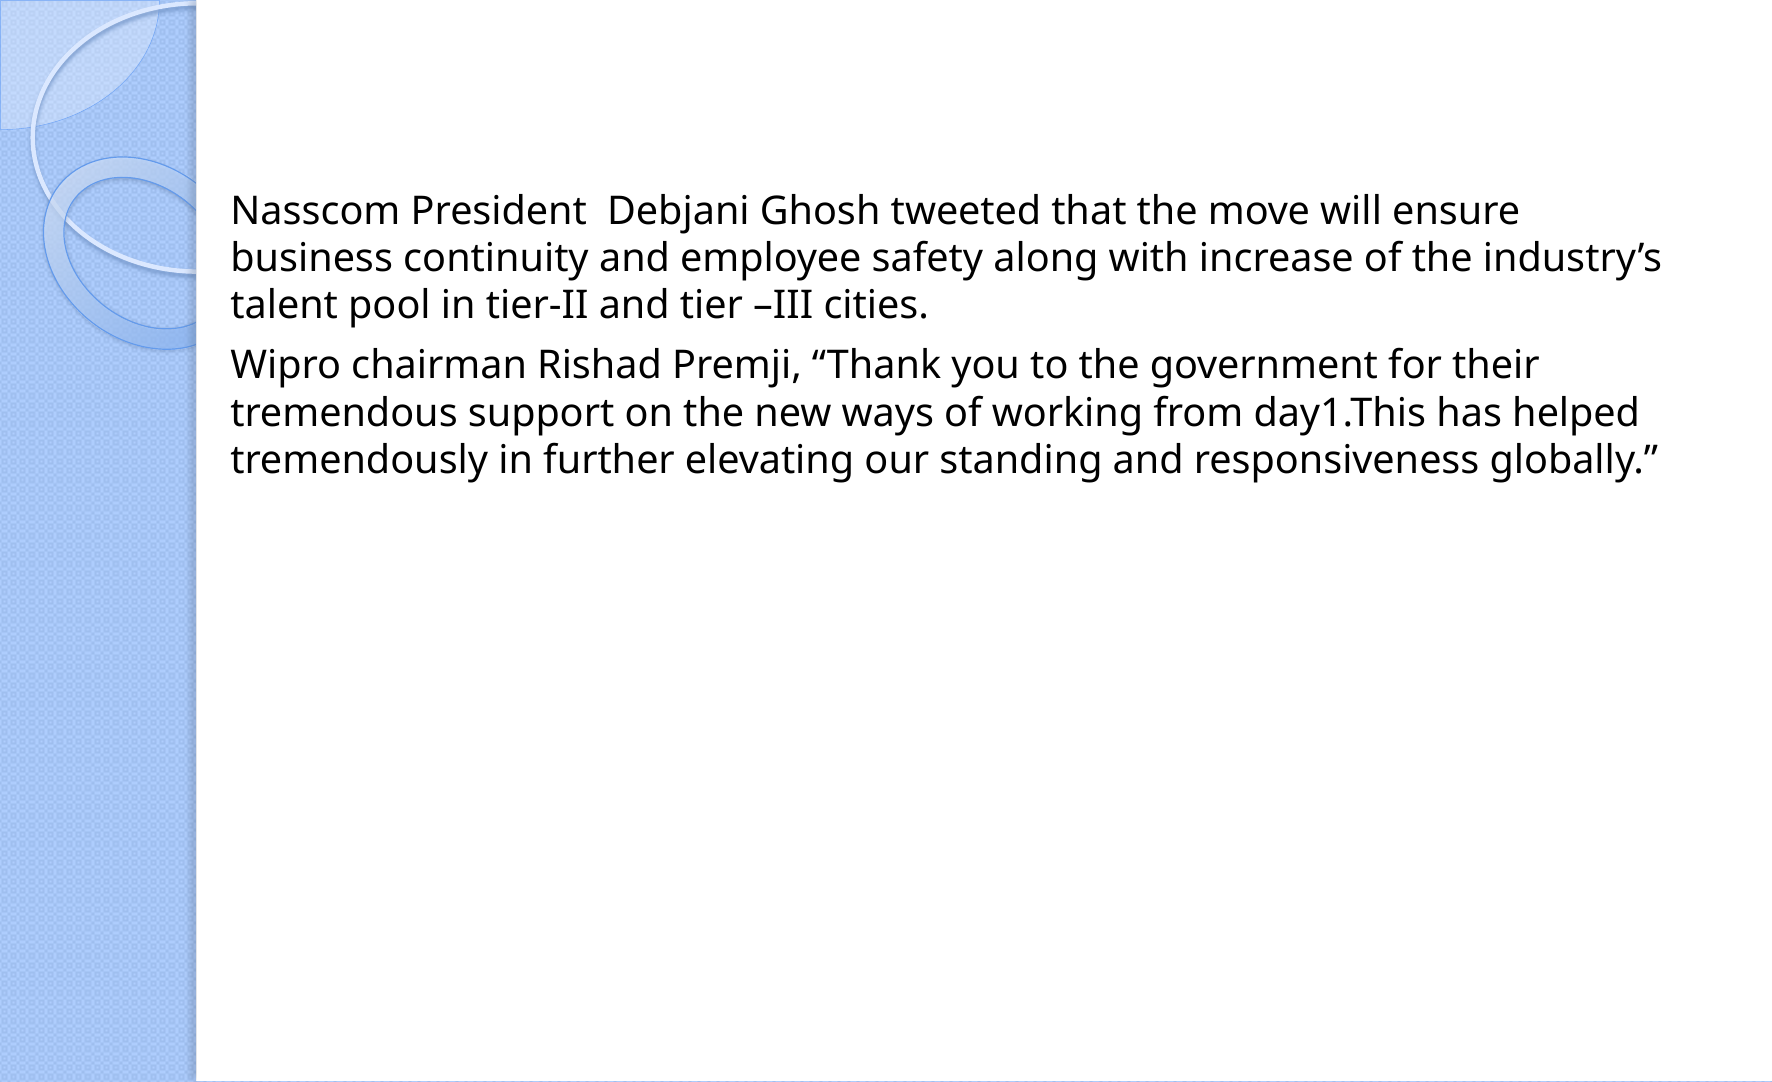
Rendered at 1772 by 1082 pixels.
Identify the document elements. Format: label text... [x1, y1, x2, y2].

list Nasscom President Debjani Ghosh tweeted that the move will ensure business continuity and employee safety along with increase of the industry’s talent pool in tier-II and tier –III cities. Wipro chairman Rishad Premji, “Thank you to the government for their tremendous support on the new ways of working from day1.This has helped tremendously in further elevating our standing and responsiveness globally.” [202, 177, 1696, 984]
